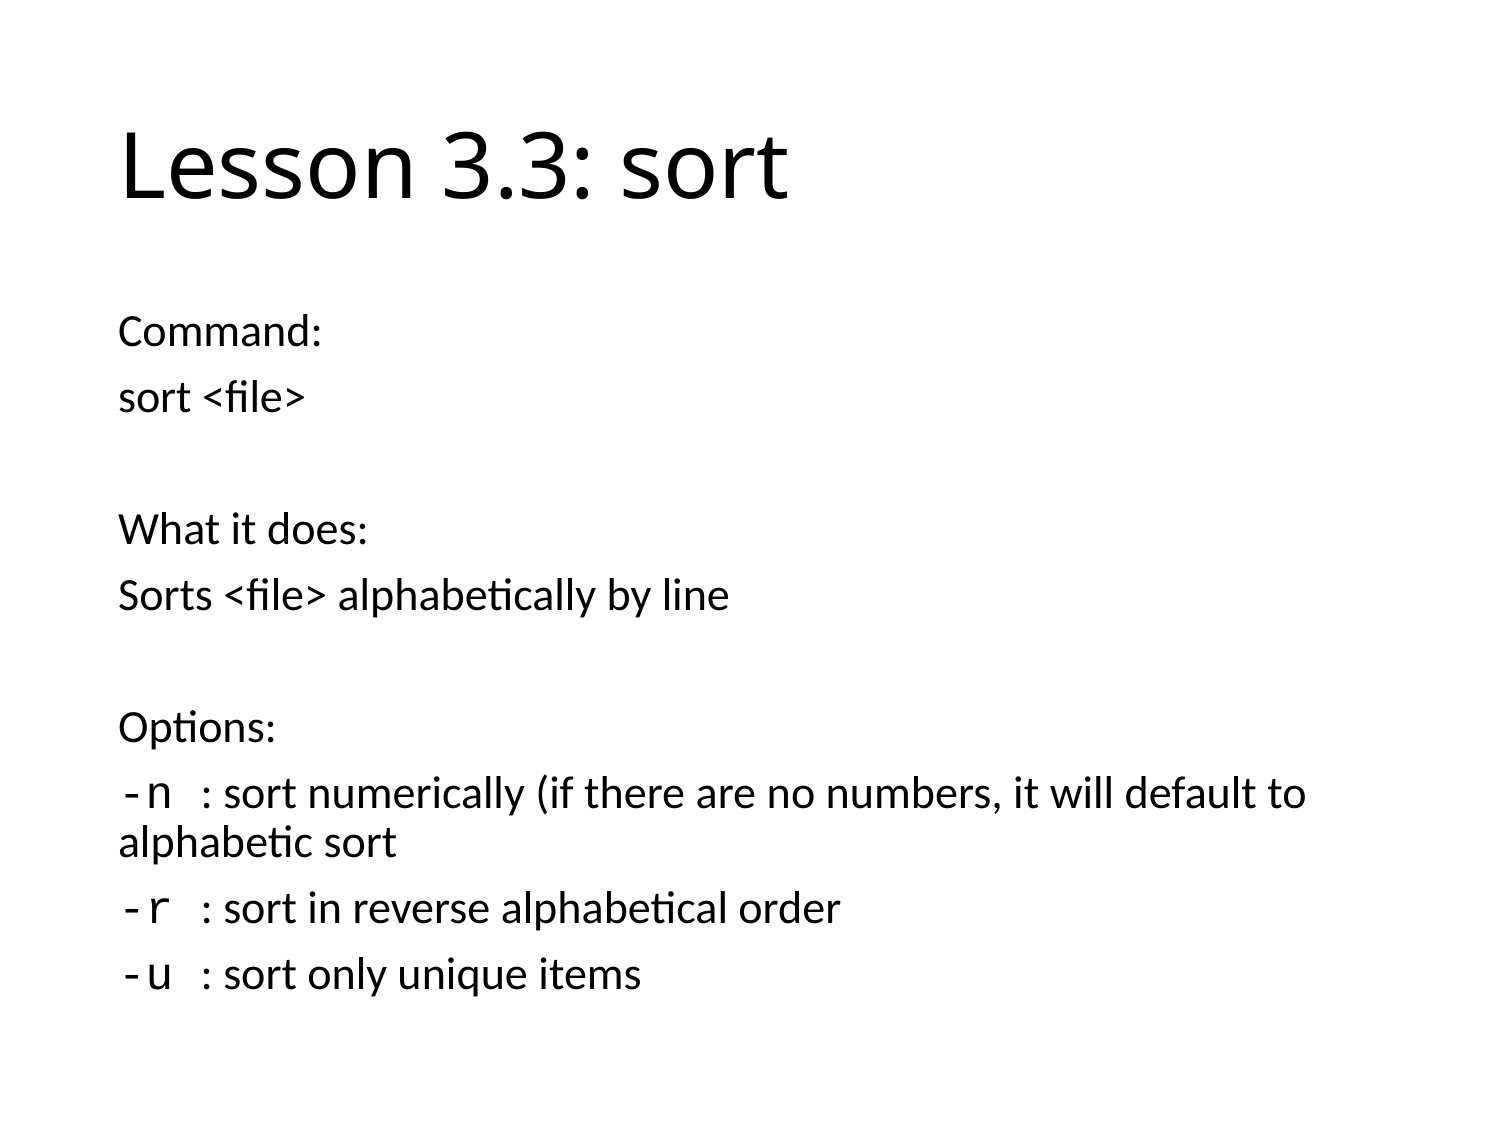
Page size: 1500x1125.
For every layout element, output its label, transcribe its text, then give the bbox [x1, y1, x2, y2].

title Lesson 3.3: sort [103, 59, 1397, 278]
list Command: sort <file> What it does: Sorts <file> alphabetically by line Options: -n : sort numerically (if there are no numbers, it will default to alphabetic sort -r : sort in reverse alphabetical order -u : sort only unique items [103, 299, 1397, 1014]
